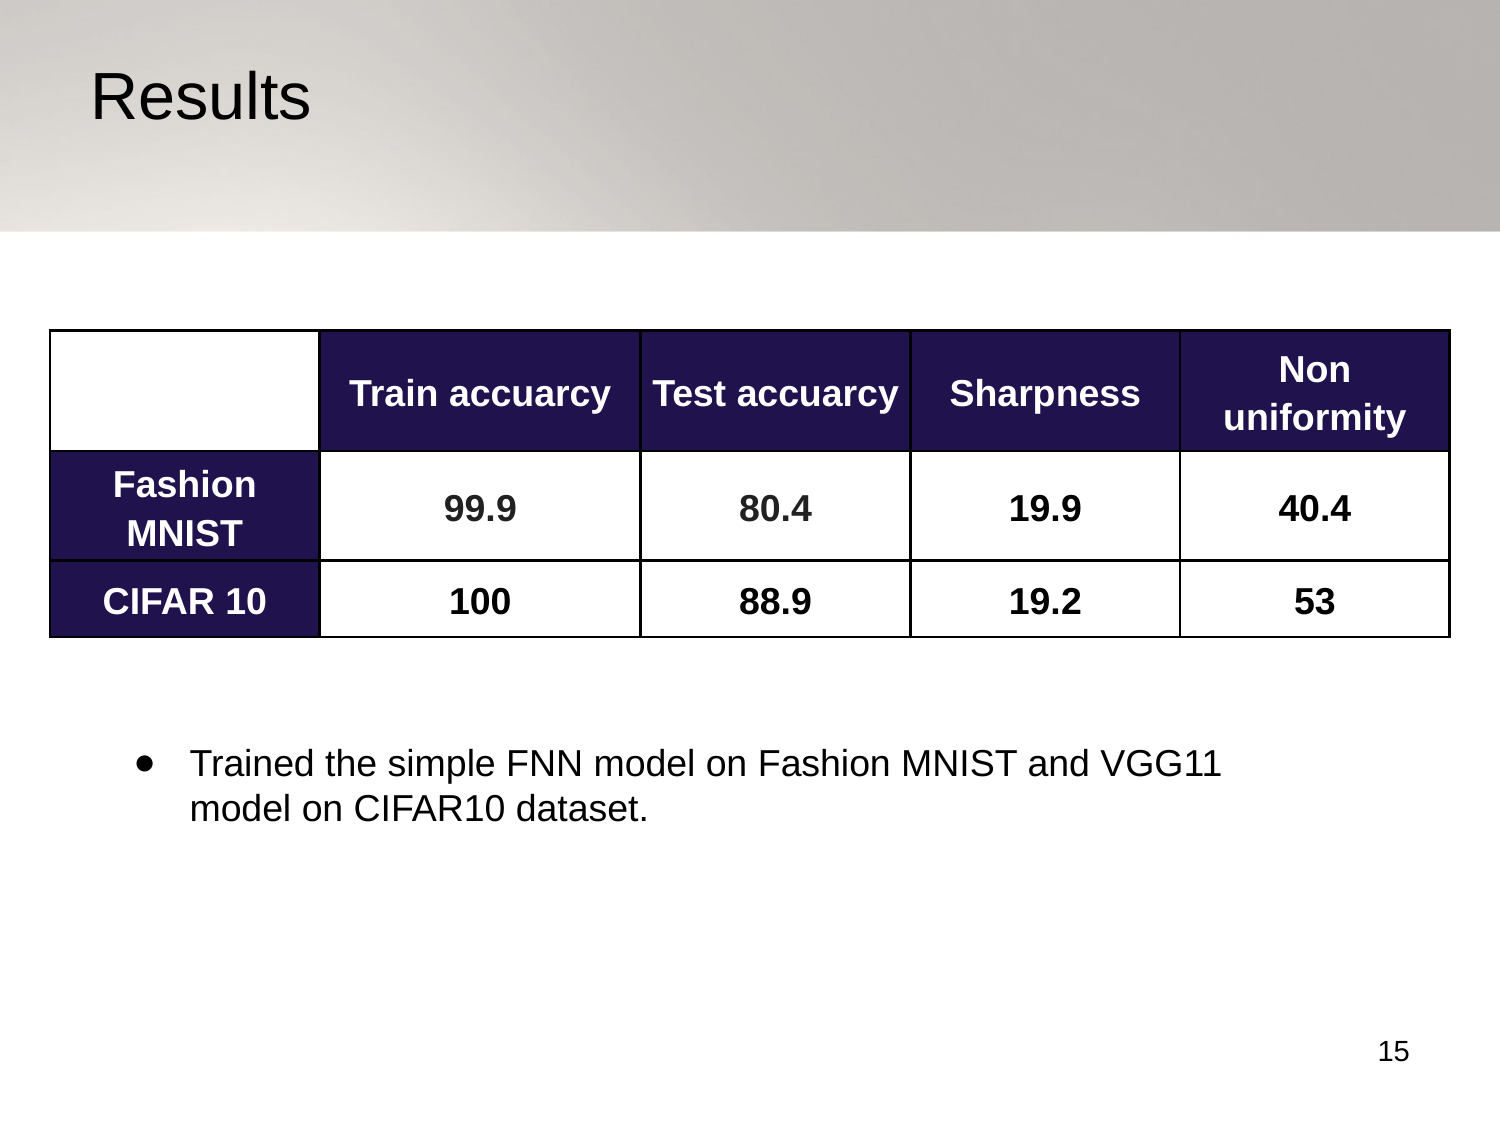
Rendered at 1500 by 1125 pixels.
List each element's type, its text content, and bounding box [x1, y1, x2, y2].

table_cell 40.4 [1181, 452, 1448, 559]
table_header Sharpness [912, 332, 1179, 450]
list Results [75, 45, 1425, 222]
table_cell 19.2 [912, 562, 1179, 636]
table_cell 19.9 [912, 452, 1179, 559]
table_header [51, 332, 318, 450]
table_header Train accuarcy [321, 332, 639, 450]
table_cell 99.9 [321, 452, 639, 559]
table_cell 53 [1181, 562, 1448, 636]
table_cell CIFAR 10 [51, 562, 318, 636]
table_cell 100 [321, 562, 639, 636]
table_cell Fashion MNIST [51, 452, 318, 559]
text_box Trained the simple FNN model on Fashion MNIST and VGG11 model on CIFAR10 dataset. [99, 724, 1334, 881]
table_header Test accuarcy [642, 332, 909, 450]
picture [0, 0, 1500, 1125]
table_cell 88.9 [642, 562, 909, 636]
table_cell 80.4 [642, 452, 909, 559]
slide_number 15 [1074, 1024, 1425, 1103]
table_header Non uniformity [1181, 332, 1448, 450]
